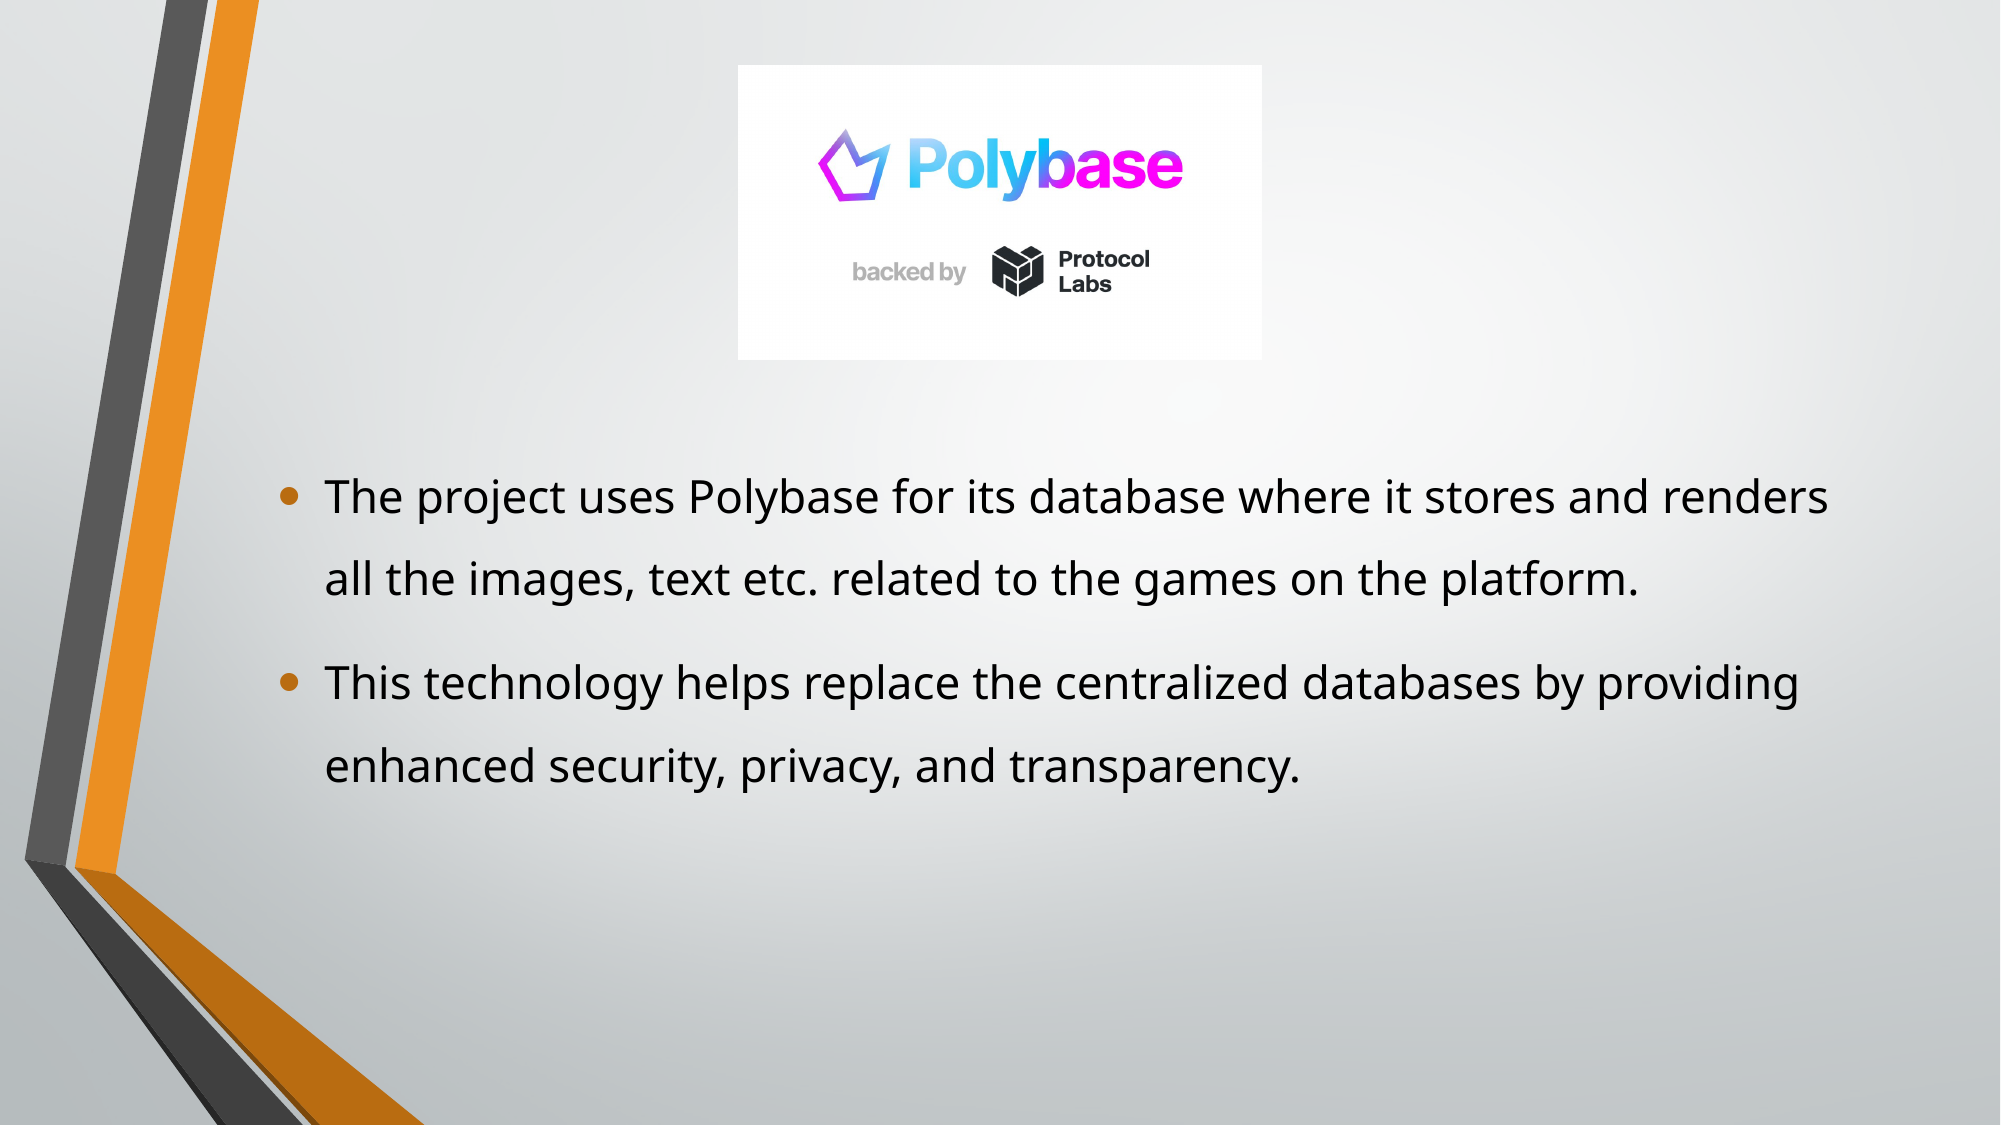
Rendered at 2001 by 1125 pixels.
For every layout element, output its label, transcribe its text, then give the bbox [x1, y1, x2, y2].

picture [738, 65, 1262, 360]
list The project uses Polybase for its database where it stores and renders all the images, text etc. related to the games on the platform. This technology helps replace the centralized databases by providing enhanced security, privacy, and transparency. [262, 359, 1906, 873]
